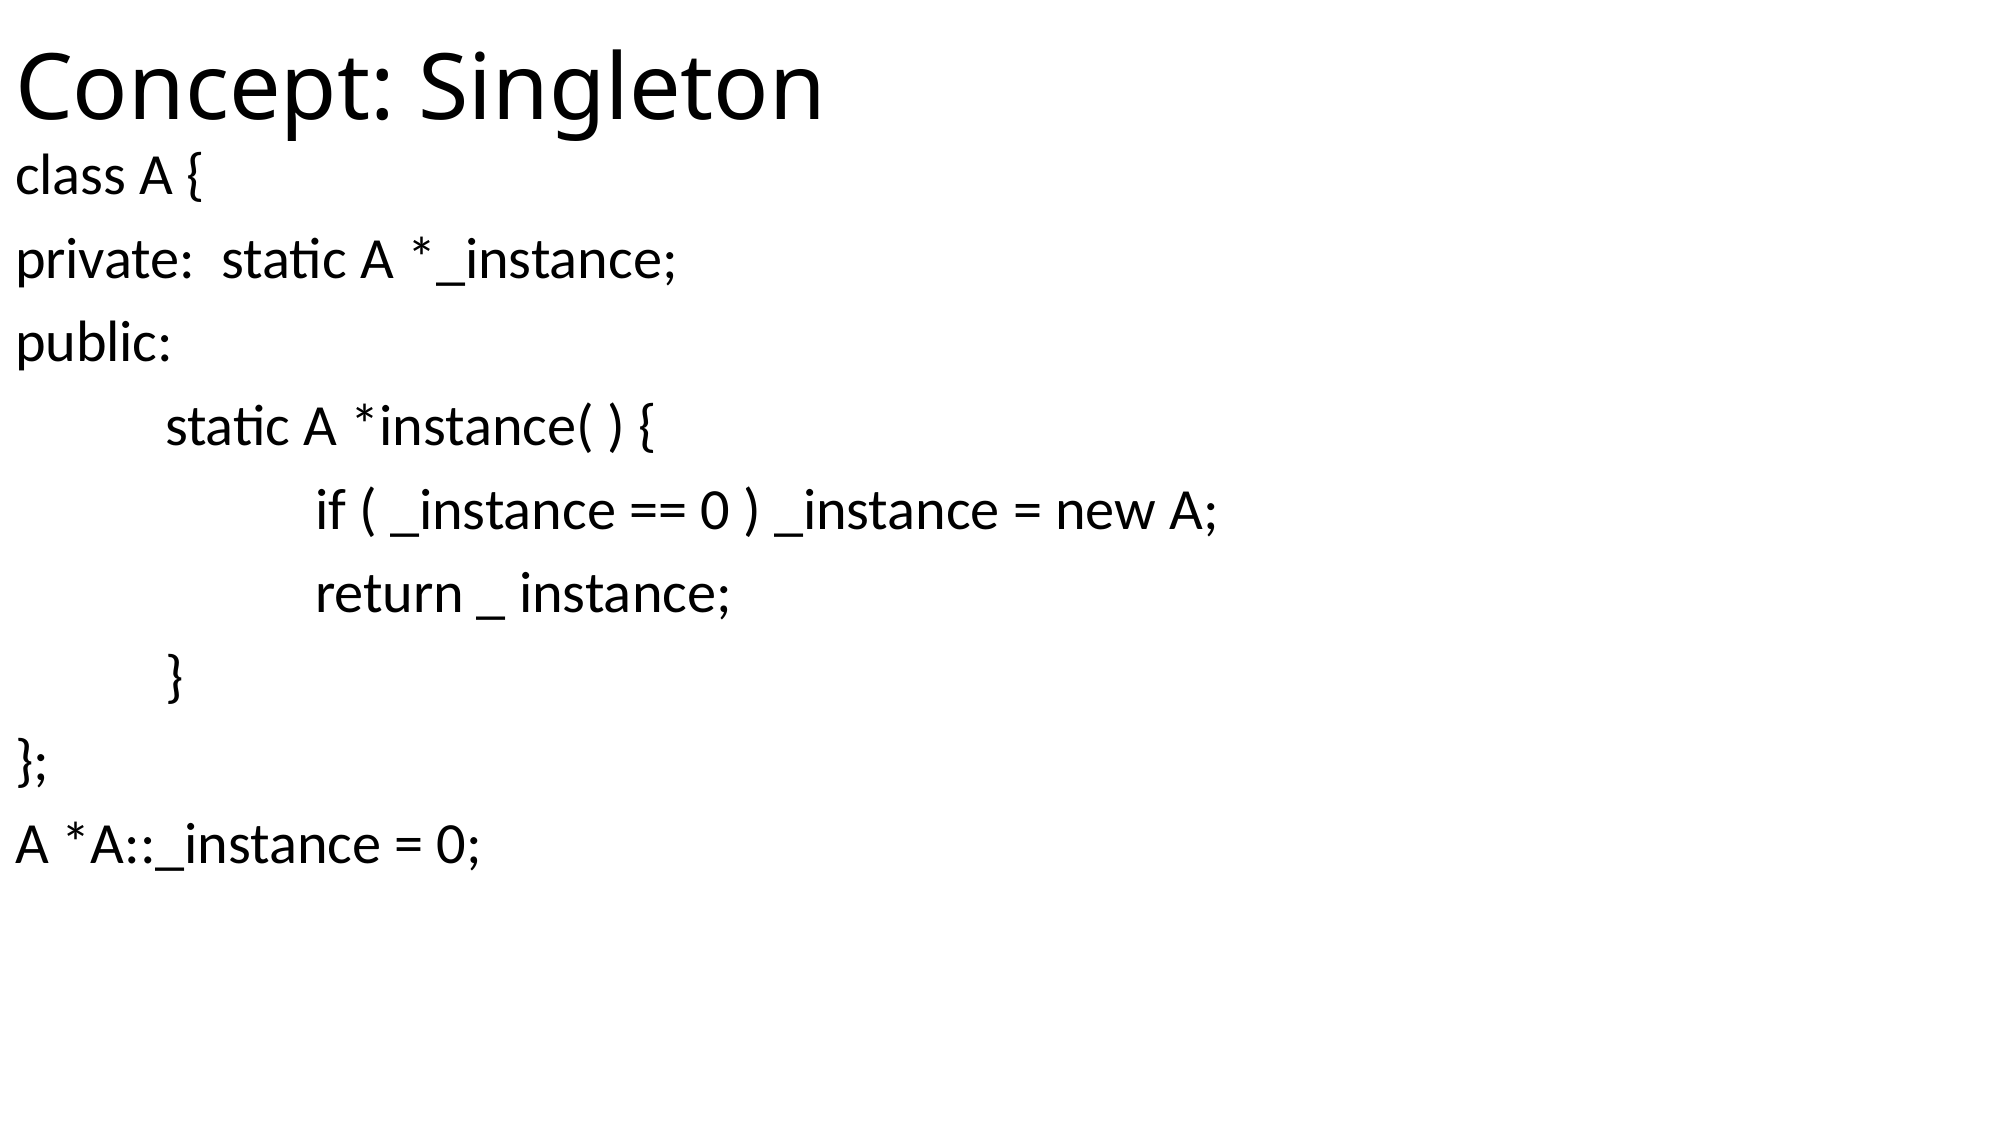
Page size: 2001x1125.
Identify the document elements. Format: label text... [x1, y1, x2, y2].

list class A { private: static A *_instance; public: static A *instance( ) { if ( _instance == 0 ) _instance = new A; return _ instance; } }; A *A::_instance = 0; [0, 136, 2000, 1030]
title Concept: Singleton [0, 0, 1725, 136]
